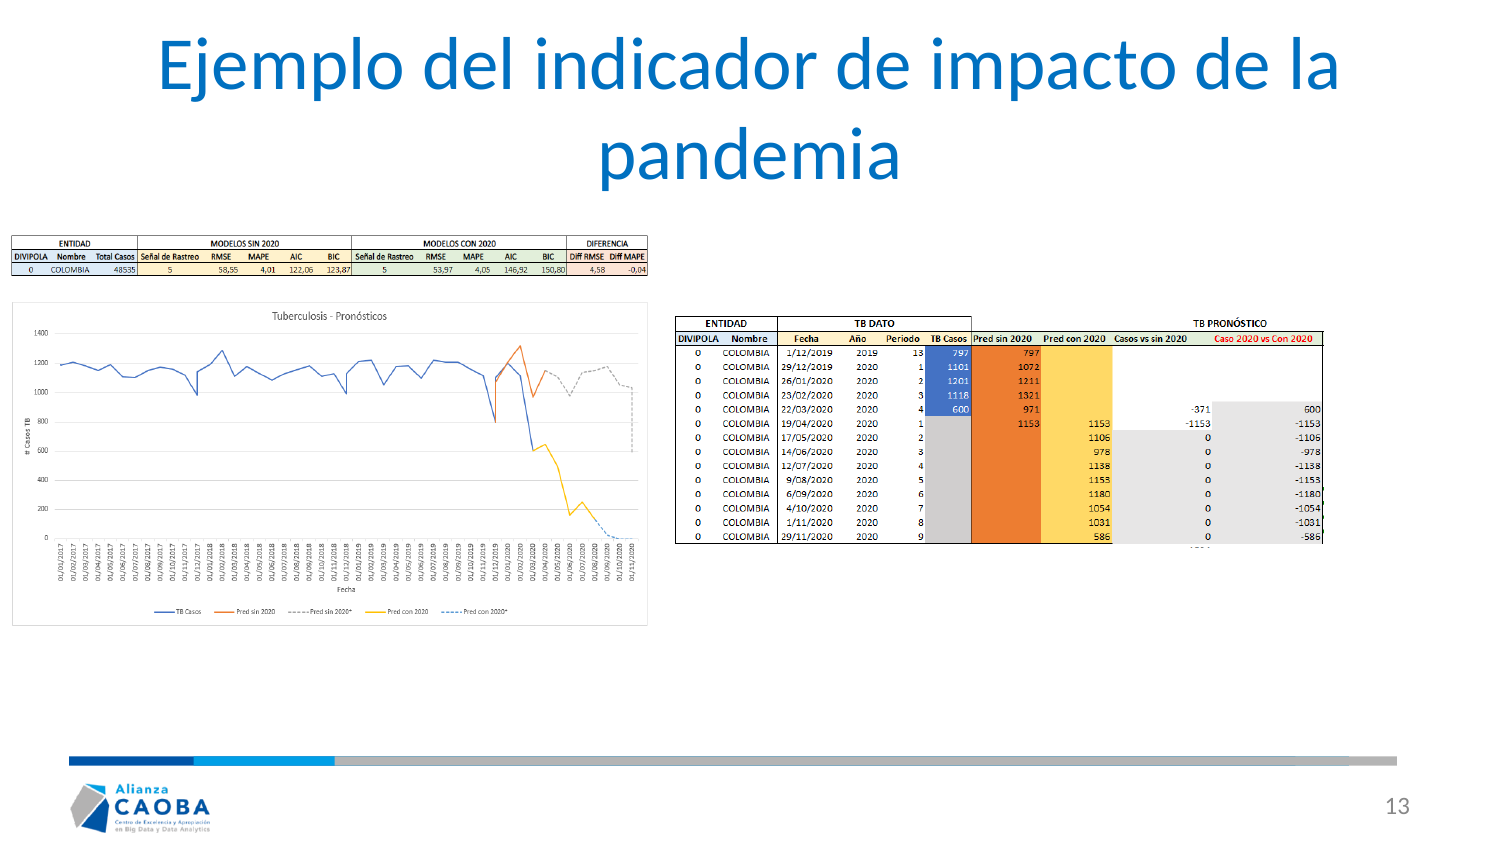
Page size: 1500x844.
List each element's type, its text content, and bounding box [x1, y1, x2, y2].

picture [673, 314, 1325, 548]
picture [69, 781, 210, 834]
picture [9, 234, 655, 634]
title Ejemplo del indicador de impacto de la pandemia [75, 33, 1425, 175]
